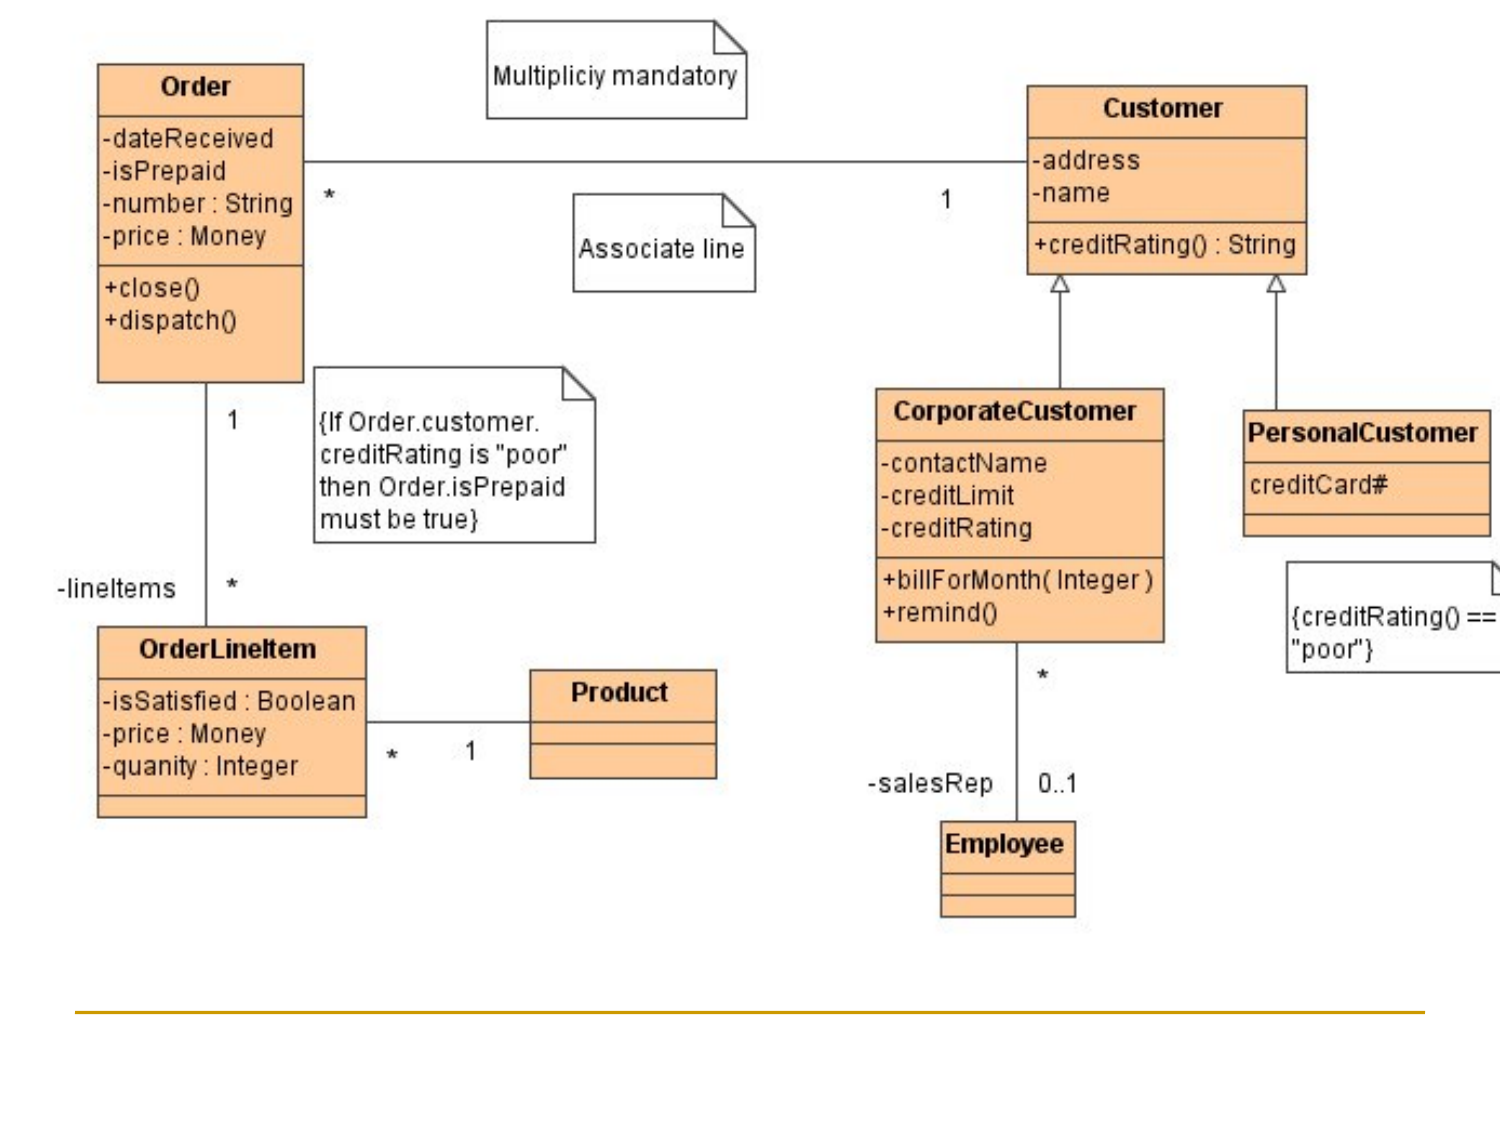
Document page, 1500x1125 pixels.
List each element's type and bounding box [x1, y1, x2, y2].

picture [37, 0, 1500, 938]
